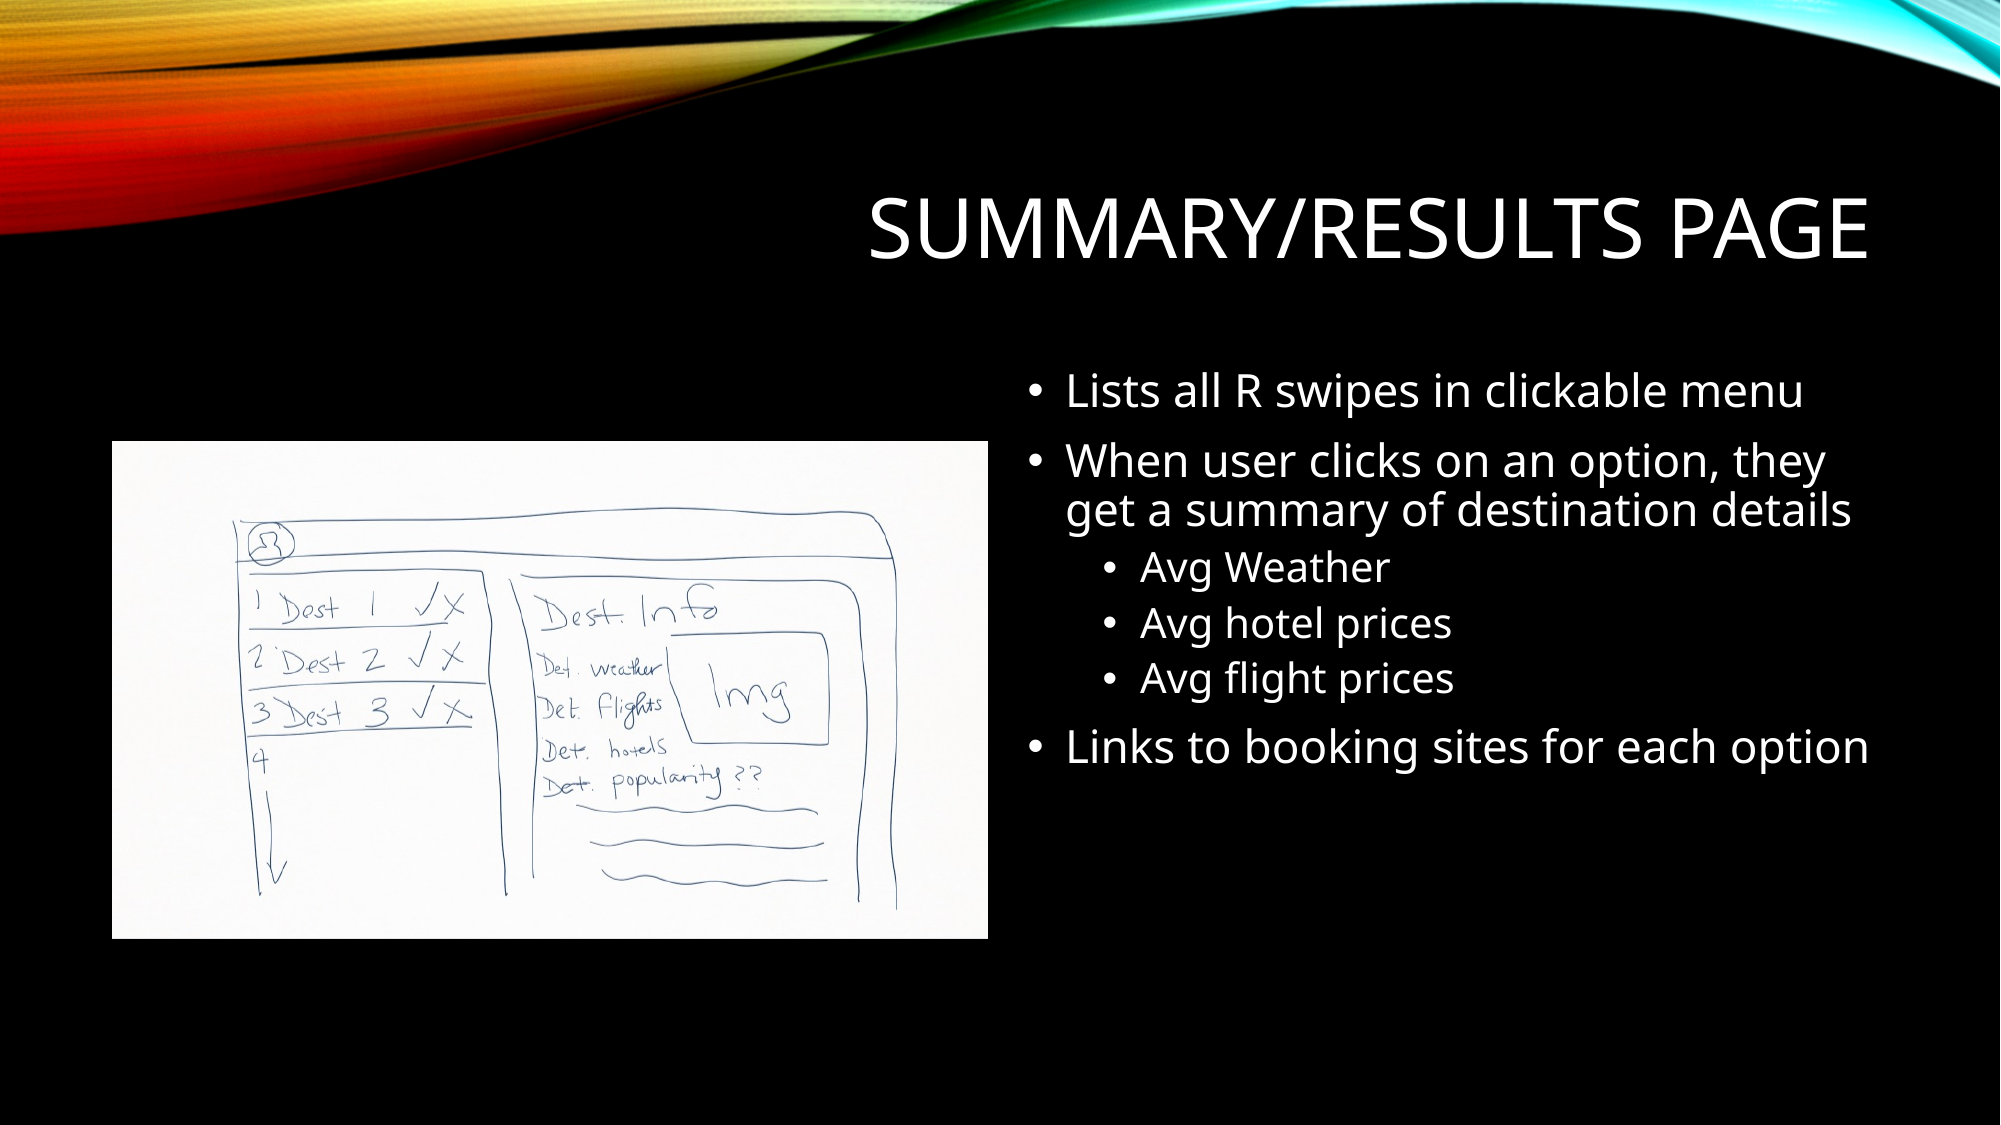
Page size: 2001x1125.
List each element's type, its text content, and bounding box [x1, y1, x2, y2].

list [112, 441, 988, 939]
picture [0, 0, 2000, 237]
title Summary/Results Page [474, 125, 1888, 338]
list Lists all R swipes in clickable menu When user clicks on an option, they get a summary of destination details Avg Weather Avg hotel prices Avg flight prices Links to booking sites for each option [1012, 360, 1888, 1021]
